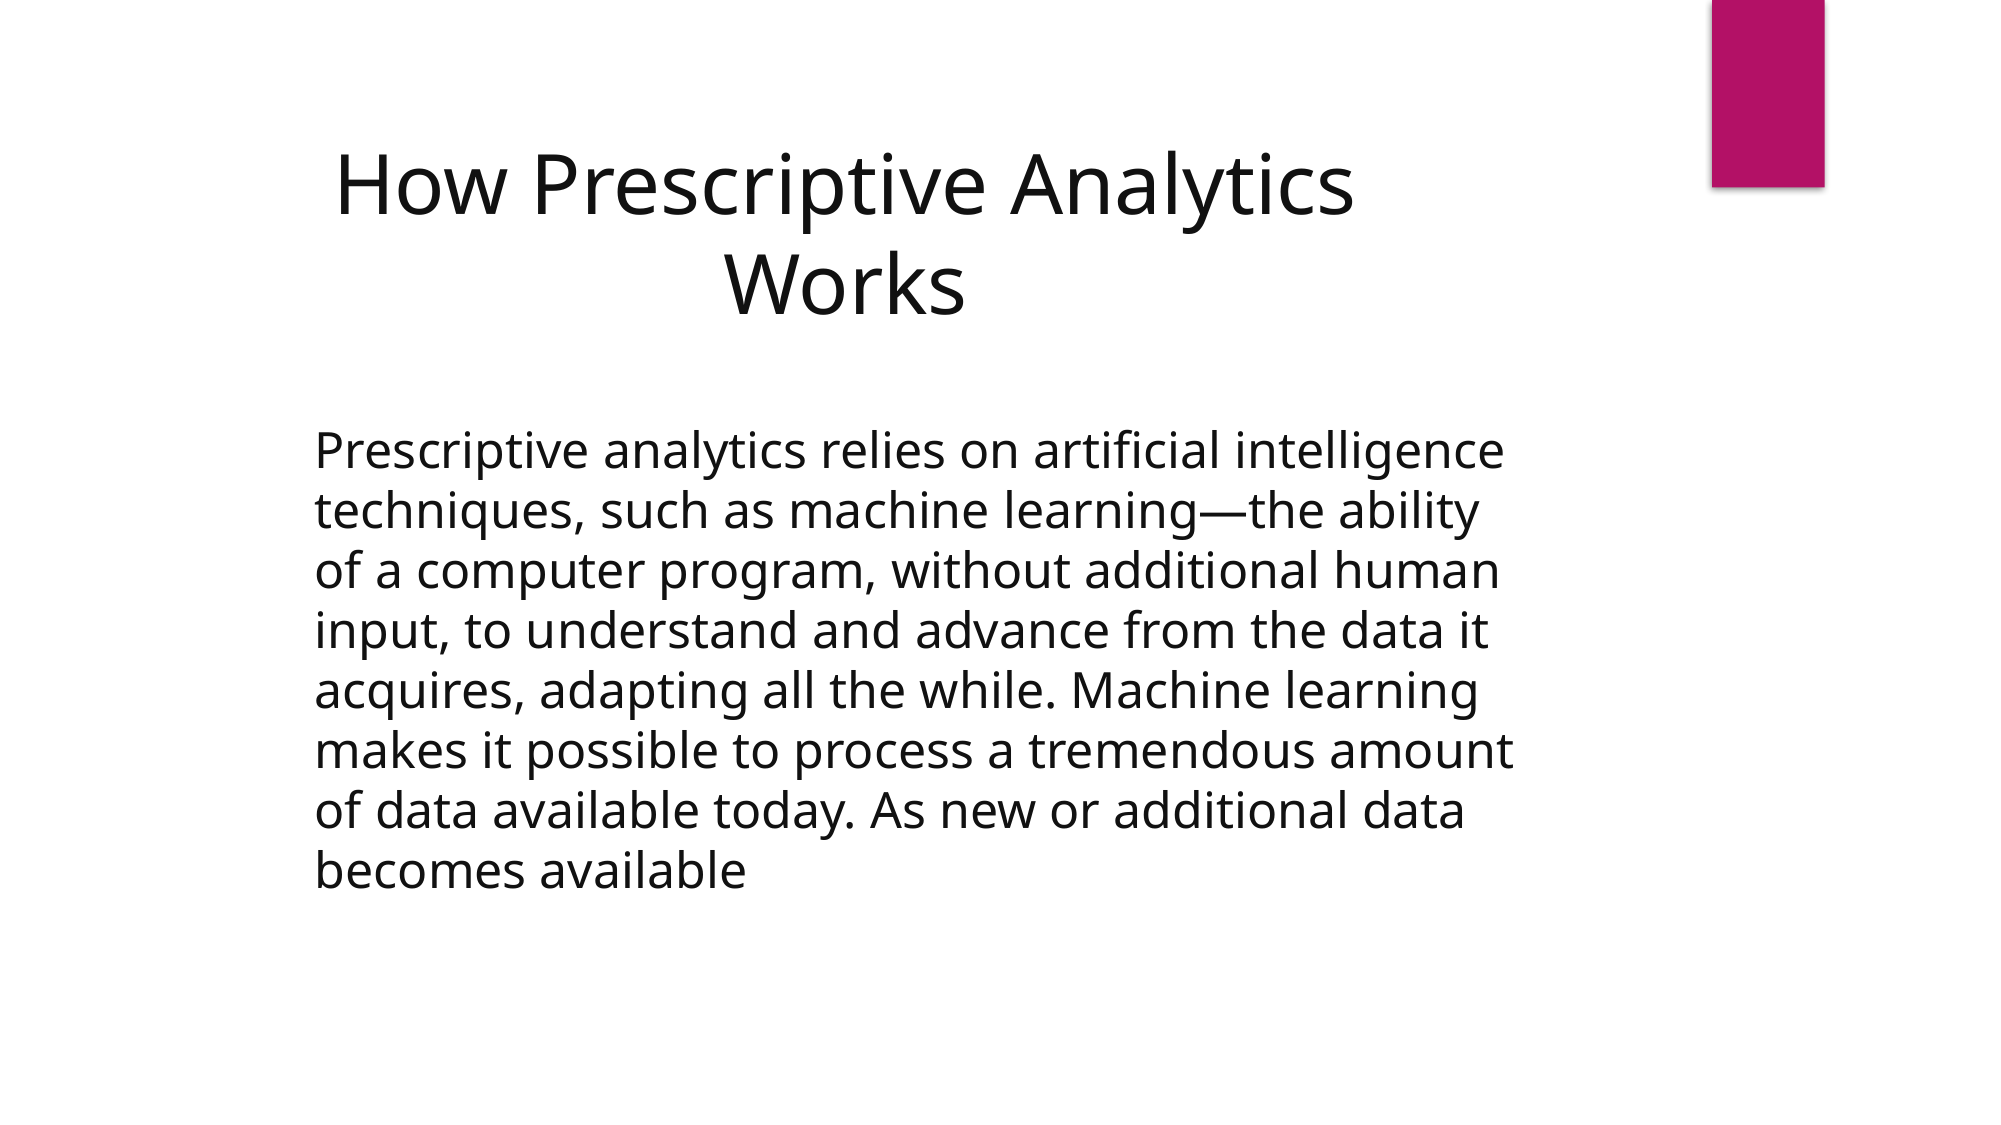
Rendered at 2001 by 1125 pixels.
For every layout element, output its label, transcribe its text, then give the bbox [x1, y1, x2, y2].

text_box How Prescriptive Analytics Works [300, 123, 1392, 339]
text_box Prescriptive analytics relies on artificial intelligence techniques, such as machine learning—the ability of a computer program, without additional human input, to understand and advance from the data it acquires, adapting all the while. Machine learning makes it possible to process a tremendous amount of data available today. As new or additional data becomes available [299, 410, 1533, 906]
